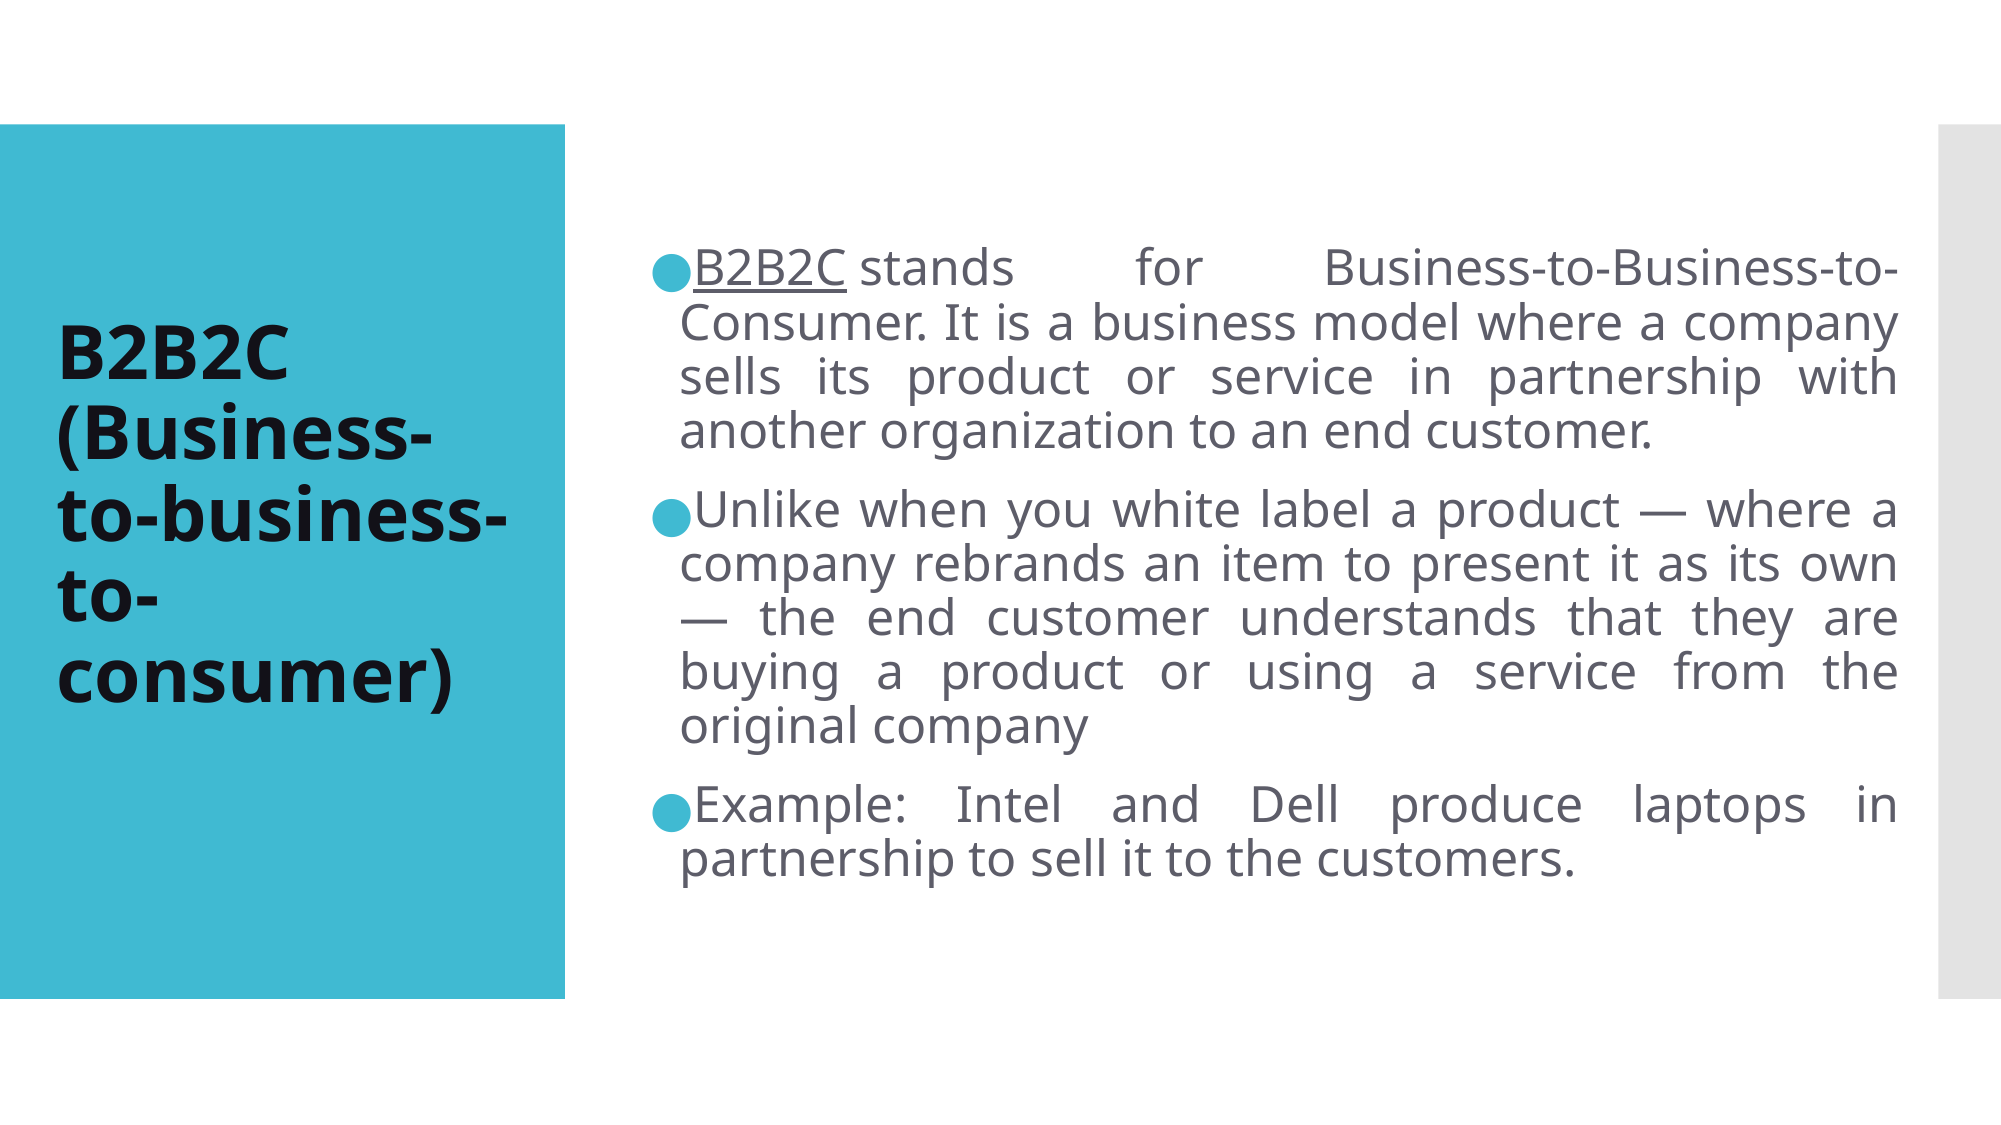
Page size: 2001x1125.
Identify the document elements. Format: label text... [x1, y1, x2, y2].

list B2B2C stands for Business-to-Business-to-Consumer. It is a business model where a company sells its product or service in partnership with another organization to an end customer. Unlike when you white label a product — where a company rebrands an item to present it as its own — the end customer understands that they are buying a product or using a service from the original company Example: Intel and Dell produce laptops in partnership to sell it to the customers. [634, 141, 1916, 982]
title B2B2C (Business-to-business-to- consumer) [41, 184, 525, 940]
